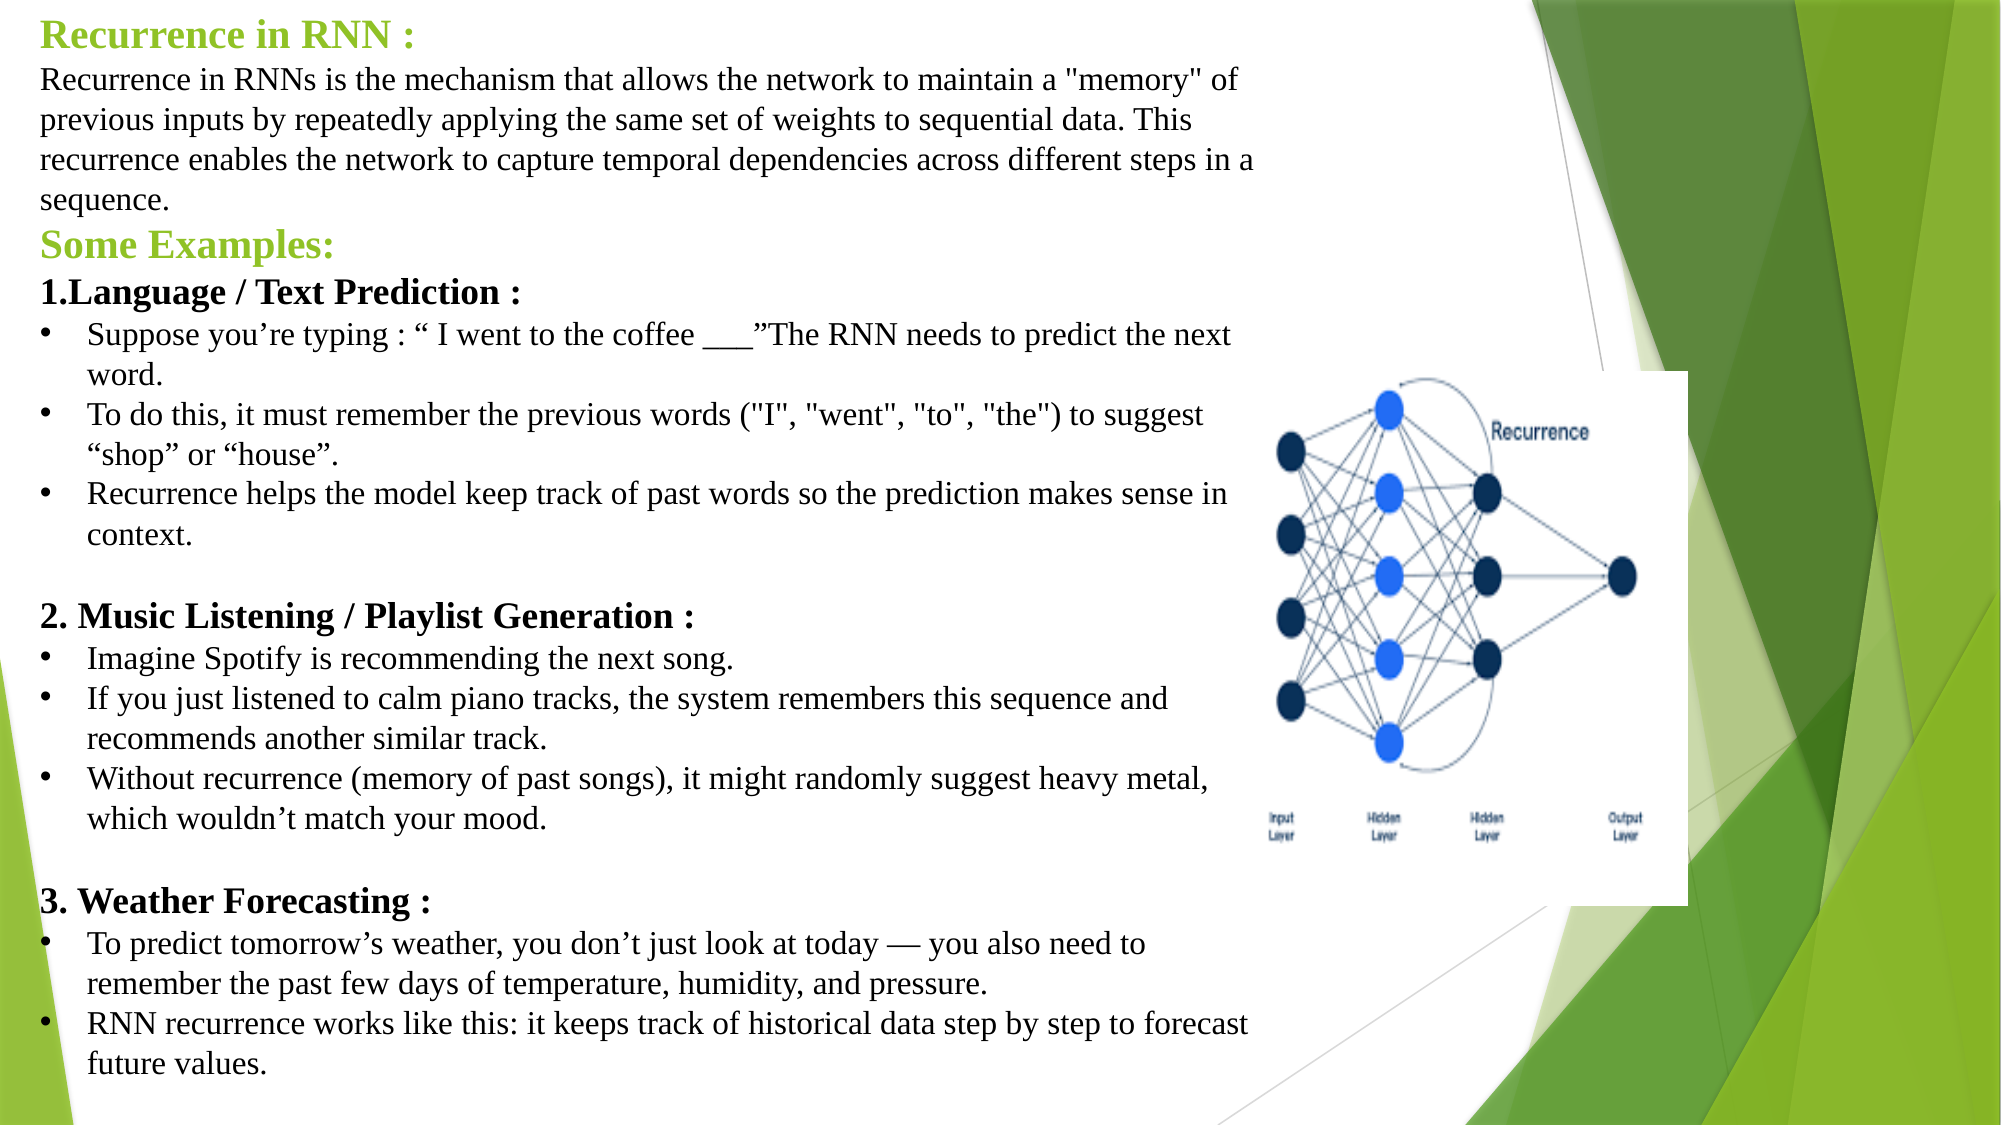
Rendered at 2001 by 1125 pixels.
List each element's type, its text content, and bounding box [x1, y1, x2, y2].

picture [1237, 371, 1688, 906]
text_box Recurrence in RNN : Recurrence in RNNs is the mechanism that allows the network to maintain a "memory" of previous inputs by repeatedly applying the same set of weights to sequential data. This recurrence enables the network to capture temporal dependencies across different steps in a sequence. Some Examples: 1.Language / Text Prediction : Suppose you’re typing : “ I went to the coffee ___”The RNN needs to predict the next word. To do this, it must remember the previous words ("I", "went", "to", "the") to suggest “shop” or “house”. Recurrence helps the model keep track of past words so the prediction makes sense in context. 2. Music Listening / Playlist Generation : Imagine Spotify is recommending the next song. If you just listened to calm piano tracks, the system remembers this sequence and recommends another similar track. Without recurrence (memory of past songs), it might randomly suggest heavy metal, which wouldn’t match your mood. 3. Weather Forecasting : To predict tomorrow’s weather, you don’t just look at today — you also need to remember the past few days of temperature, humidity, and pressure. RNN recurrence works like this: it keeps track of historical data step by step to forecast future values. [25, 0, 1296, 1089]
